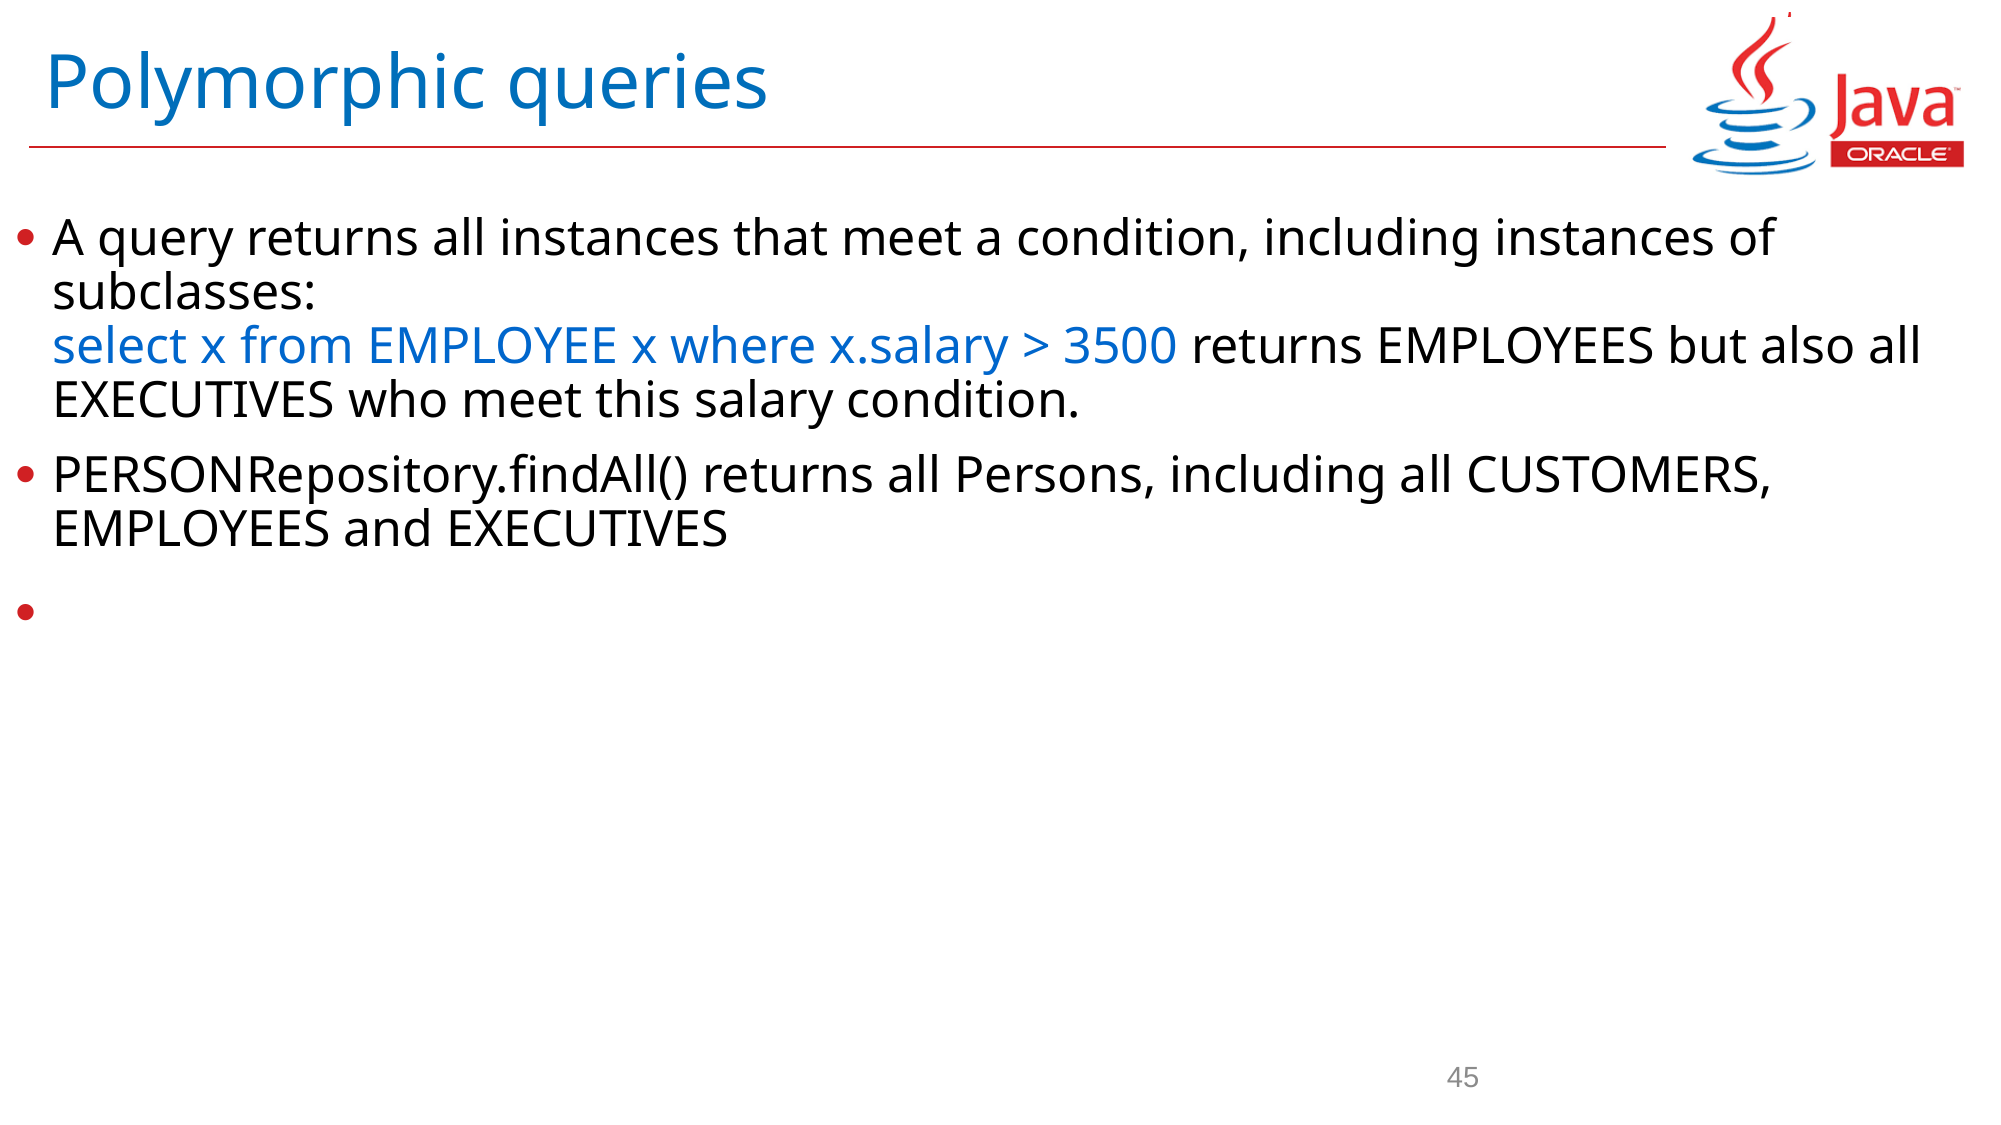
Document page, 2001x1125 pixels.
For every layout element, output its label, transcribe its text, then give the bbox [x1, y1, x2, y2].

picture [1665, 12, 1994, 184]
list A query returns all instances that meet a condition, including instances of subclasses: select x from EMPLOYEE x where x.salary > 3500 returns EMPLOYEES but also all EXECUTIVES who meet this salary condition. PERSONRepository.findAll() returns all Persons, including all CUSTOMERS, EMPLOYEES and EXECUTIVES [0, 205, 2000, 1091]
title Polymorphic queries [29, 26, 1683, 147]
slide_number 45 [1388, 1051, 1495, 1125]
